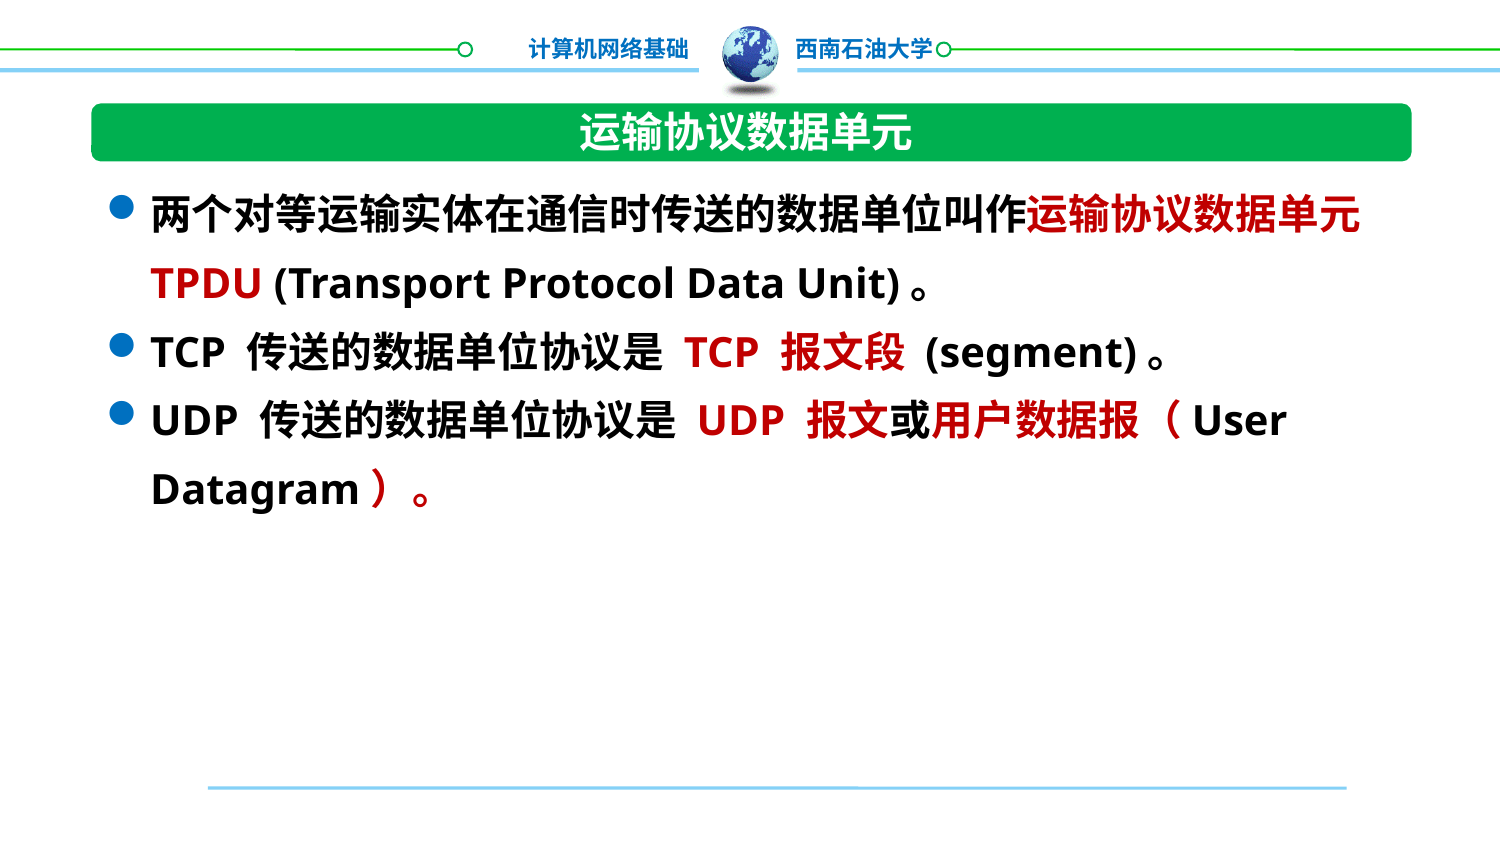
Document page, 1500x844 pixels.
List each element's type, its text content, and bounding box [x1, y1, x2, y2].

picture [720, 24, 780, 97]
text_box [939, 103, 1412, 161]
text_box [91, 103, 564, 161]
text_box 两个对等运输实体在通信时传送的数据单位叫作运输协议数据单元 TPDU (Transport Protocol Data Unit)。 TCP 传送的数据单位协议是 TCP 报文段 (segment)。 UDP 传送的数据单位协议是 UDP 报文或用户数据报（User Datagram）。 [91, 161, 1434, 521]
text_box 运输协议数据单元 [564, 97, 939, 161]
